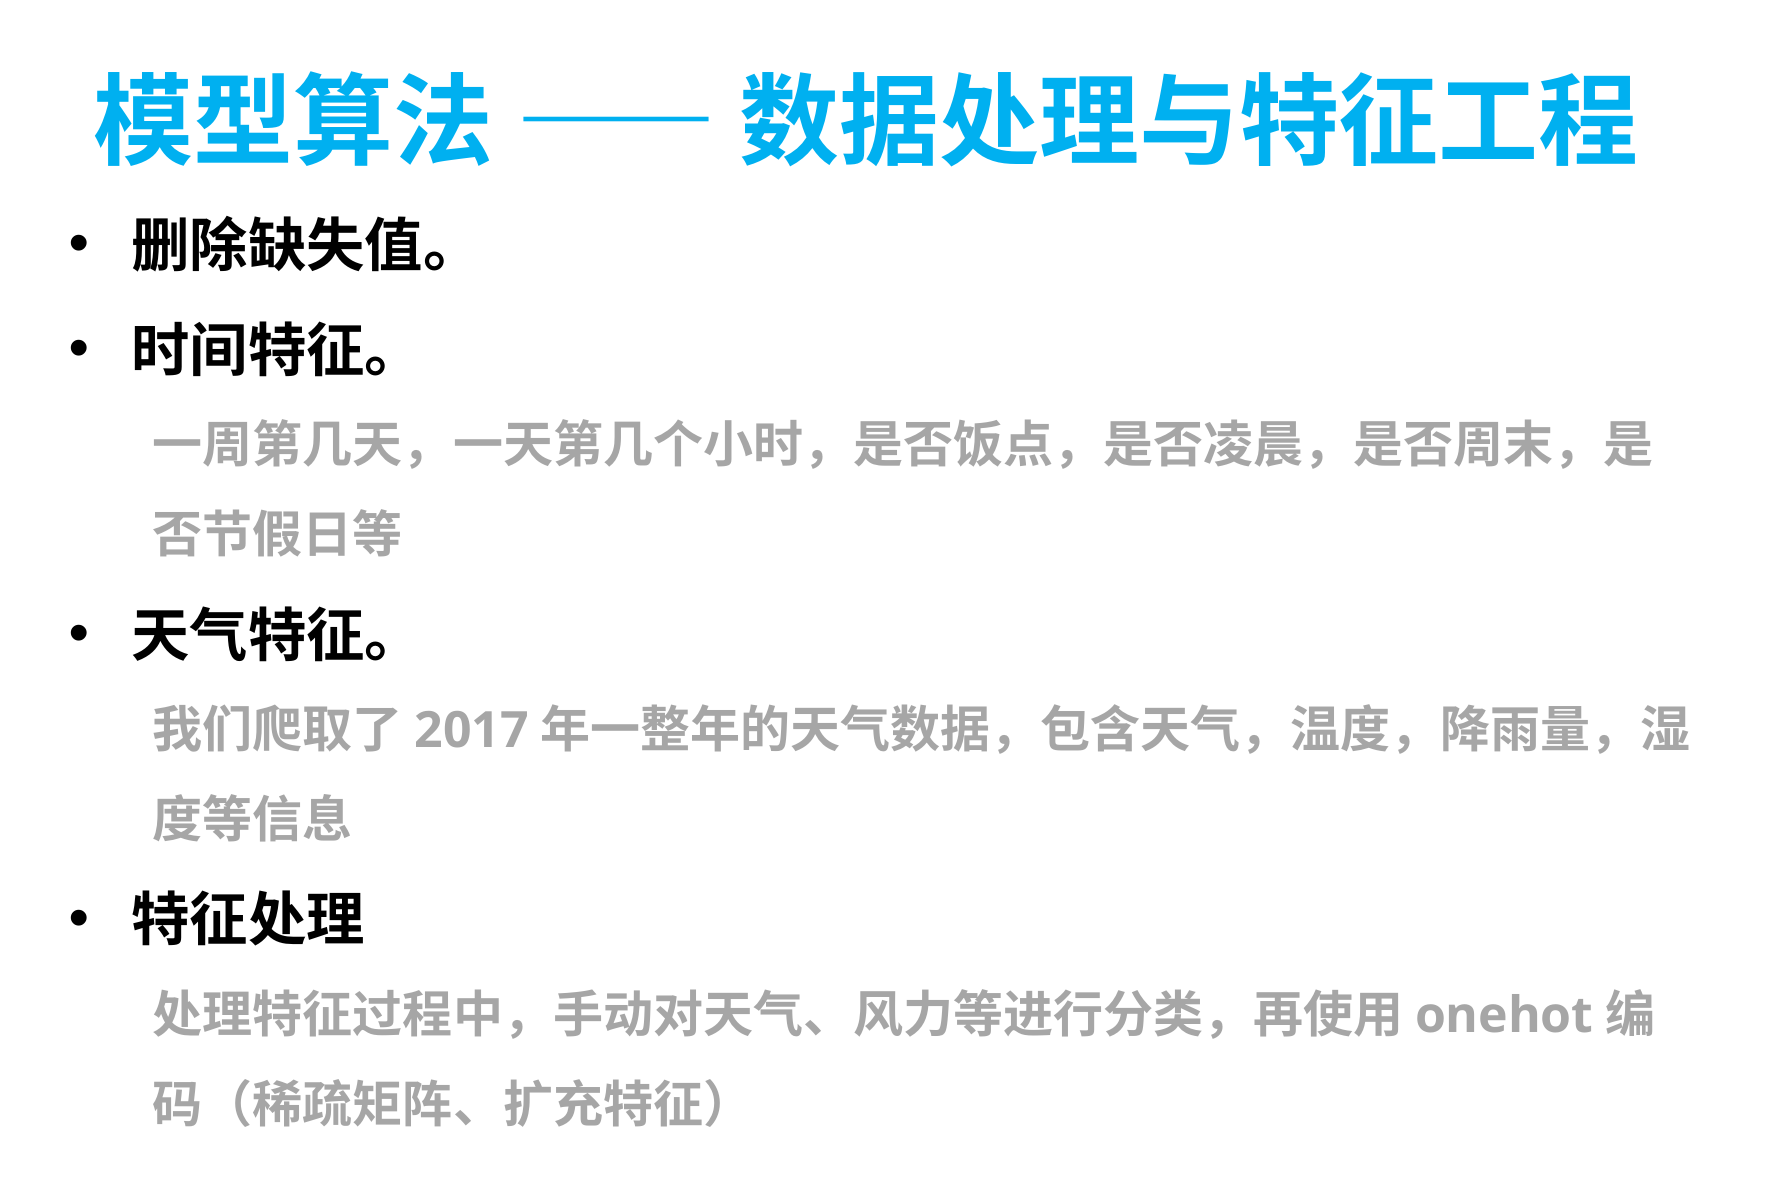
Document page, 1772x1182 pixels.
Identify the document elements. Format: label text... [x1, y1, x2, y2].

list 删除缺失值。 时间特征。 一周第几天，一天第几个小时，是否饭点，是否凌晨，是否周末，是否节假日等 天气特征。 我们爬取了2017年一整年的天气数据，包含天气，温度，降雨量，湿度等信息 特征处理 处理特征过程中，手动对天气、风力等进行分类，再使用onehot编码（稀疏矩阵、扩充特征） [51, 164, 1713, 944]
title 模型算法 —— 数据处理与特征工程 [76, 70, 1738, 165]
